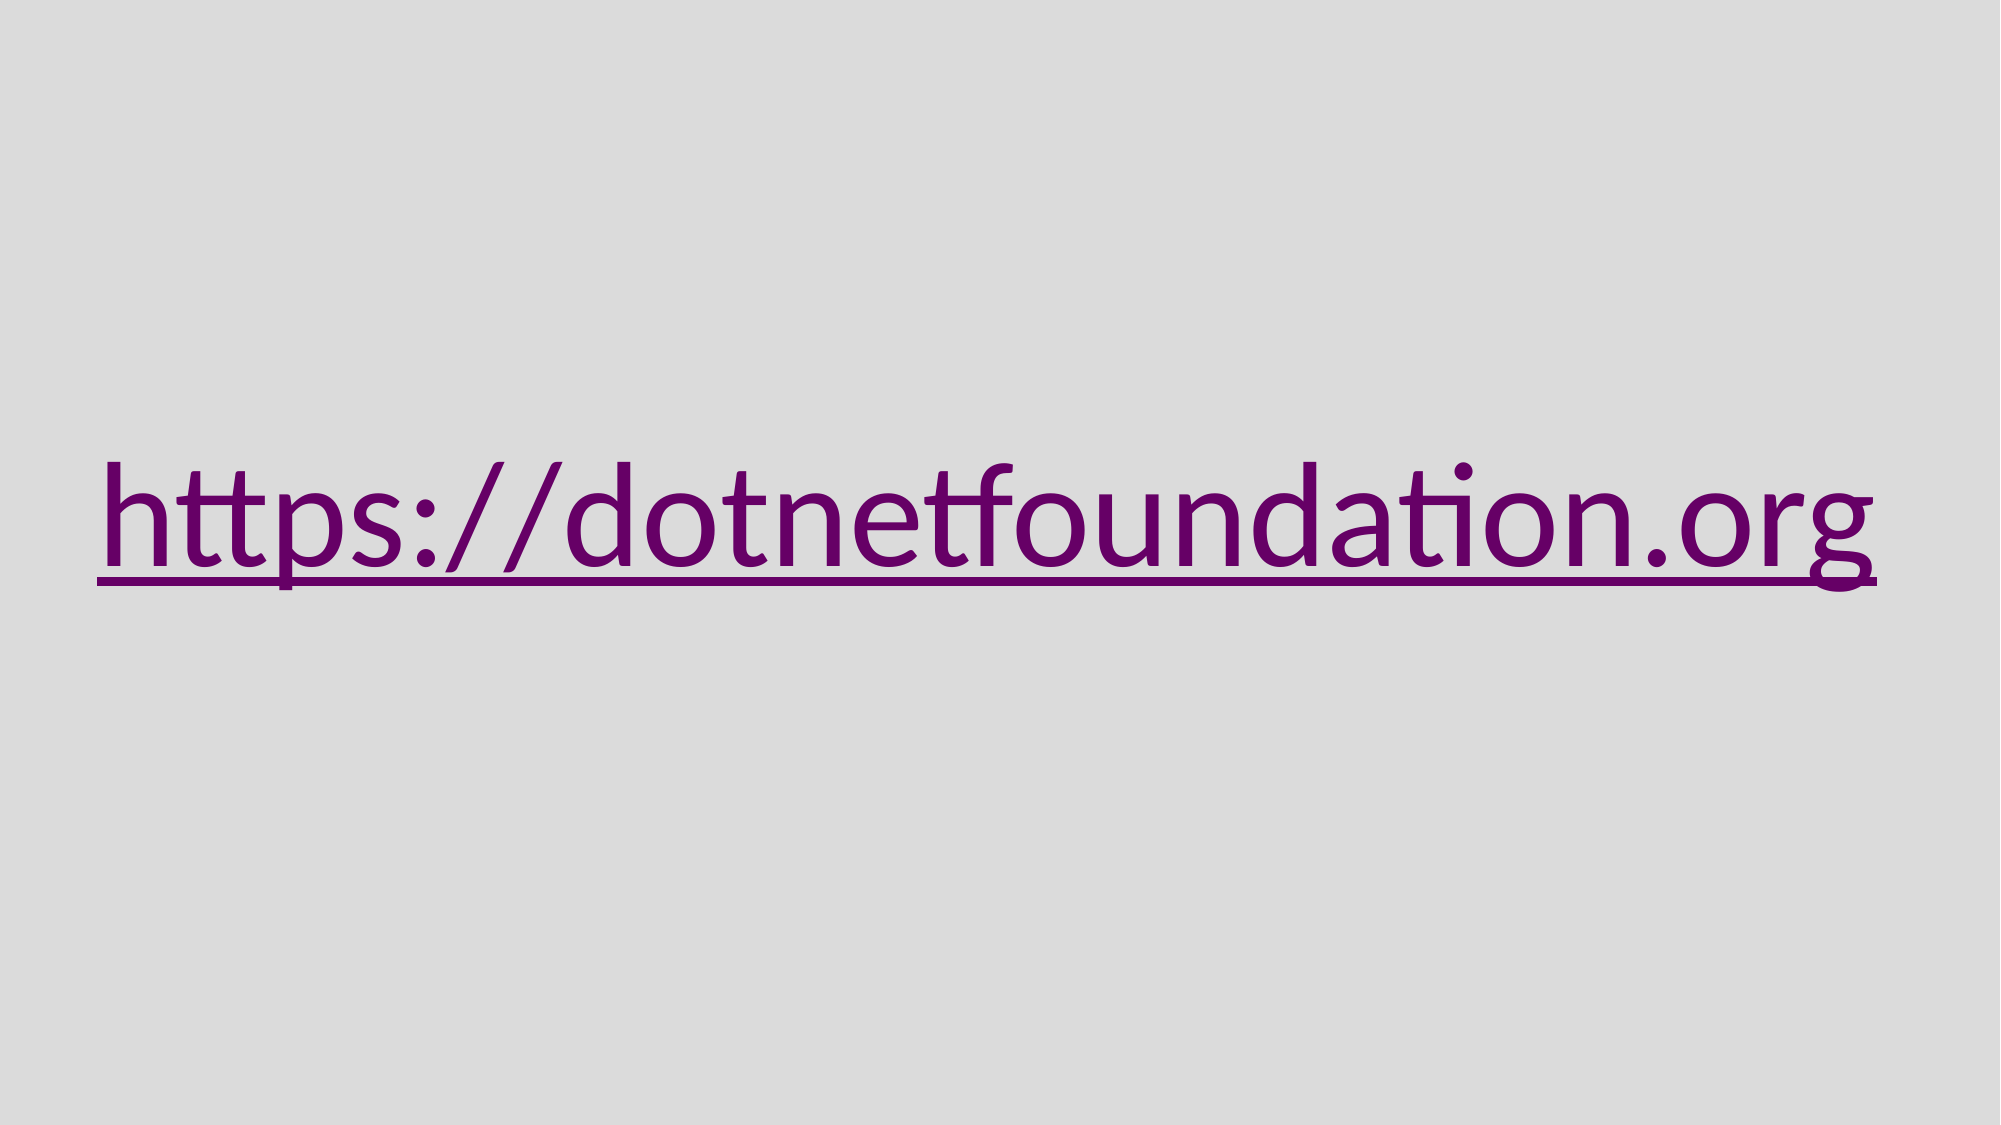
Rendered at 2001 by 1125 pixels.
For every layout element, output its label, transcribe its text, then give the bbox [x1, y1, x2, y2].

text_box https://dotnetfoundation.org [82, 409, 1918, 605]
